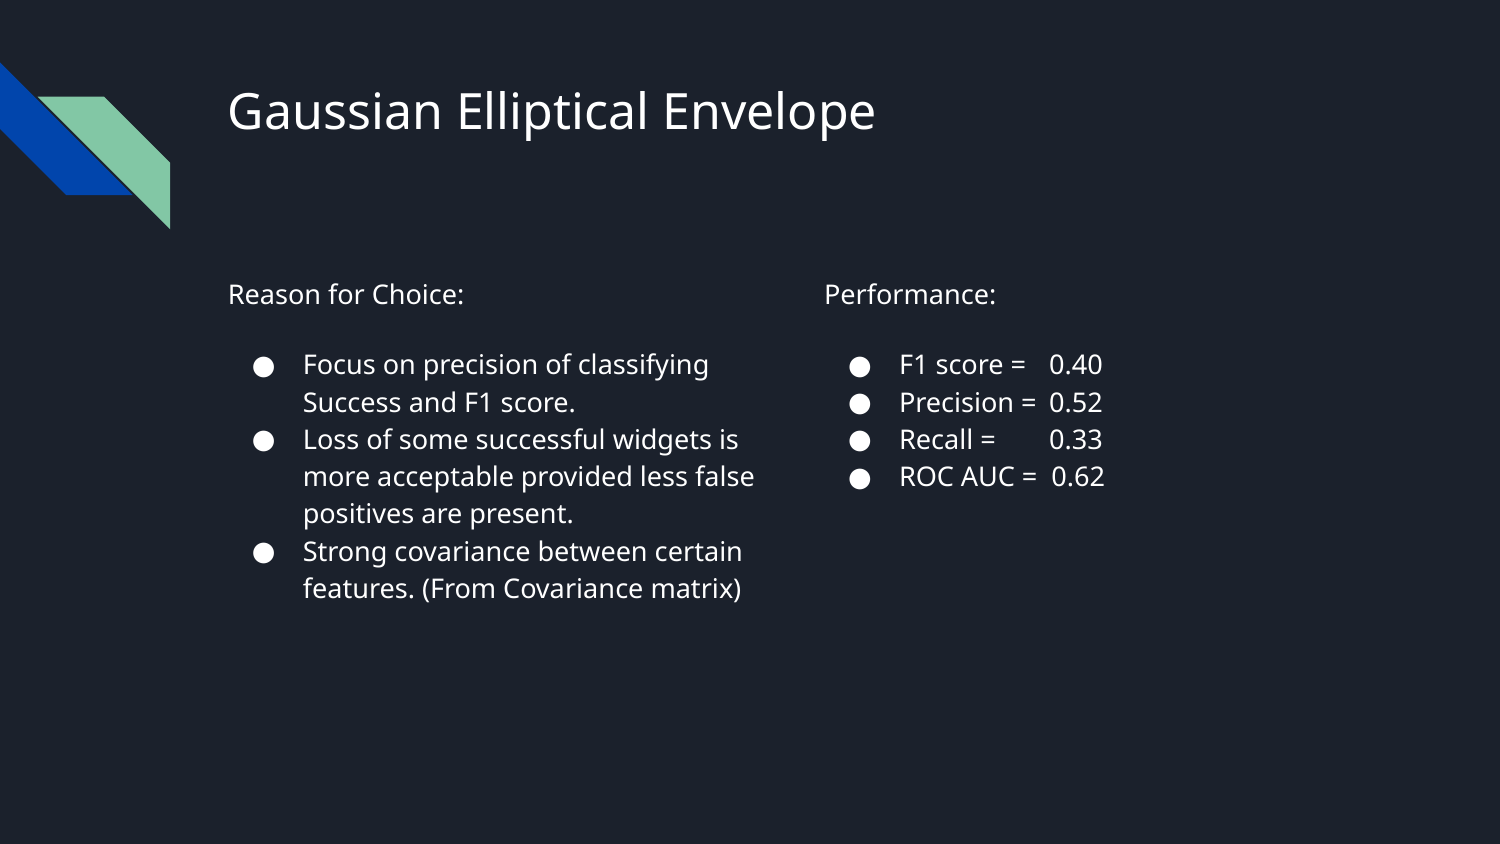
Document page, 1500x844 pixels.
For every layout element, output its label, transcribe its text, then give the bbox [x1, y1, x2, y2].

list Reason for Choice: Focus on precision of classifying Success and F1 score. Loss of some successful widgets is more acceptable provided less false positives are present. Strong covariance between certain features. (From Covariance matrix) [212, 257, 772, 735]
list Performance: F1 score = 0.40 Precision = 0.52 Recall = 0.33 ROC AUC = 0.62 [809, 257, 1368, 735]
title Gaussian Elliptical Envelope [212, 64, 1368, 215]
